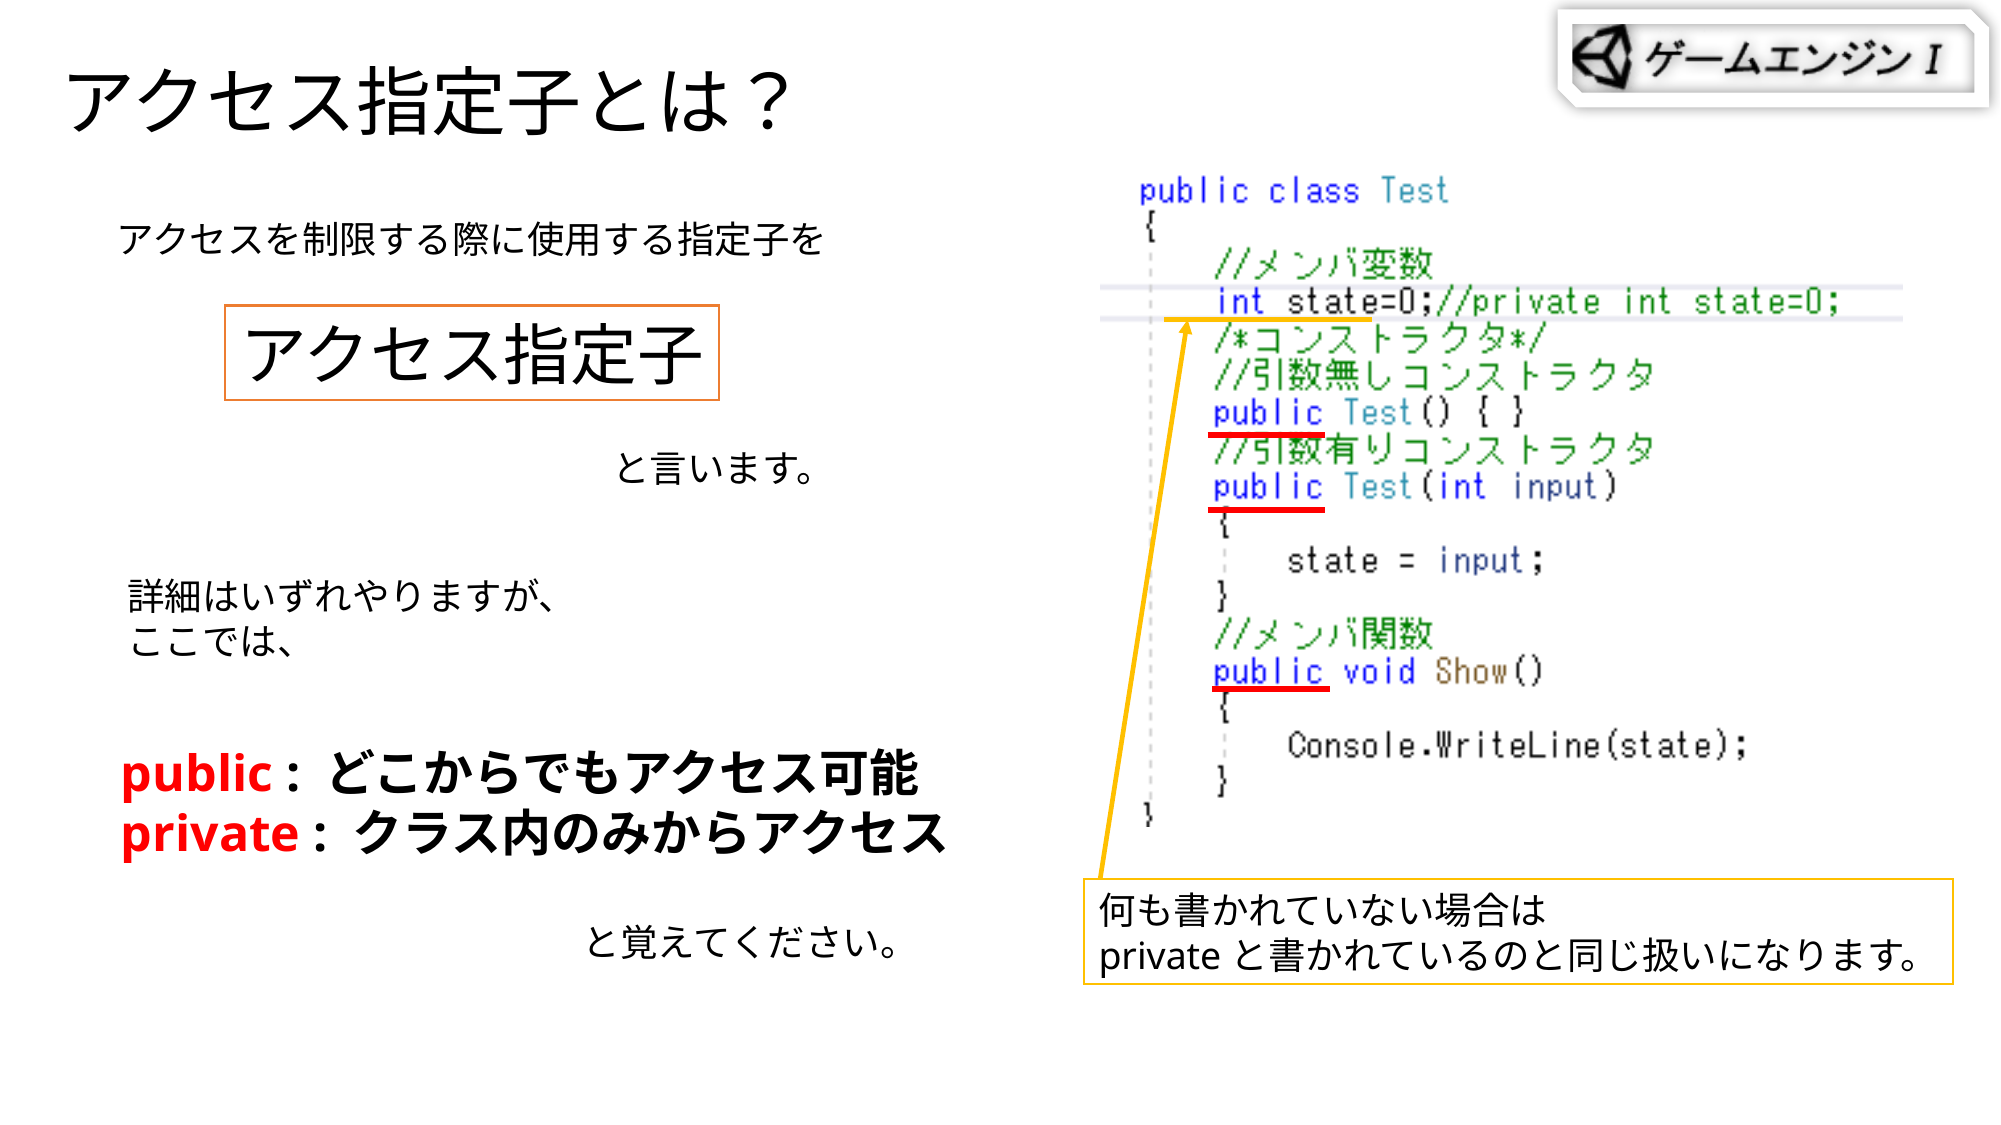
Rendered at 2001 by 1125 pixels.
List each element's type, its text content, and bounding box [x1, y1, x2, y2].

text_box と覚えてください。 [568, 911, 933, 972]
text_box 詳細はいずれやりますが、 ここでは、 [112, 566, 592, 671]
text_box アクセス指定子 [224, 304, 720, 401]
picture [1100, 169, 1903, 827]
text_box アクセス指定子とは？ [45, 47, 1456, 156]
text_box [1099, 319, 1188, 880]
text_box アクセスを制限する際に使用する指定子を [102, 208, 843, 269]
text_box public : どこからでもアクセス可能 private : クラス内のみからアクセス [106, 734, 965, 870]
picture [1564, 16, 1982, 100]
text_box 何も書かれていない場合は privateと書かれているのと同じ扱いになります。 [1083, 878, 1954, 985]
text_box と言います。 [597, 437, 849, 498]
